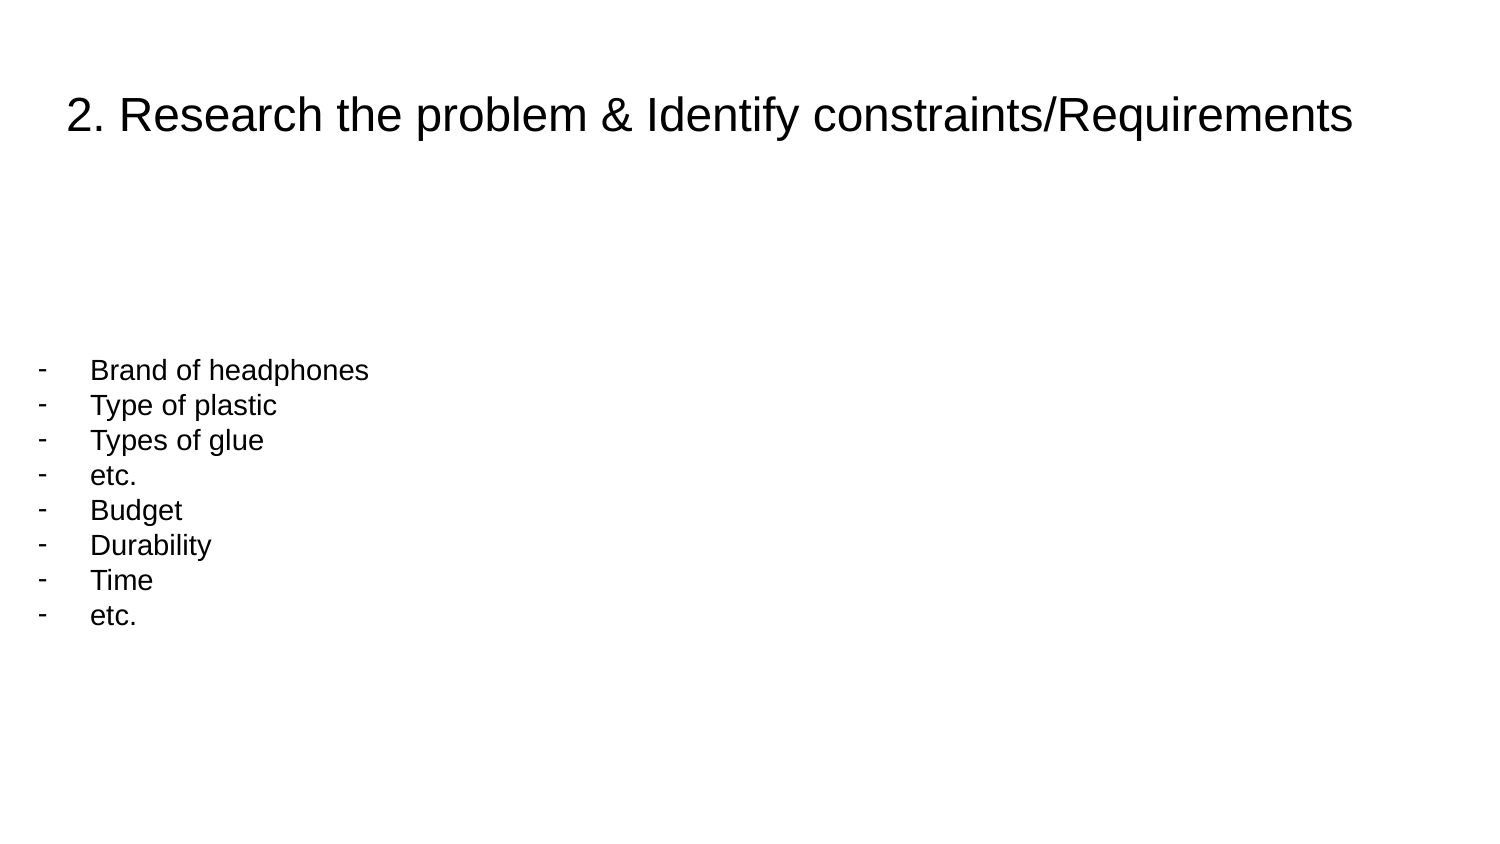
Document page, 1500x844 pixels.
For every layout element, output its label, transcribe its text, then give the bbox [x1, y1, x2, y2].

text_box Brand of headphones Type of plastic Types of glue etc. Budget Durability Time etc. [0, 336, 1500, 646]
title 2. Research the problem & Identify constraints/Requirements [51, 72, 1449, 167]
